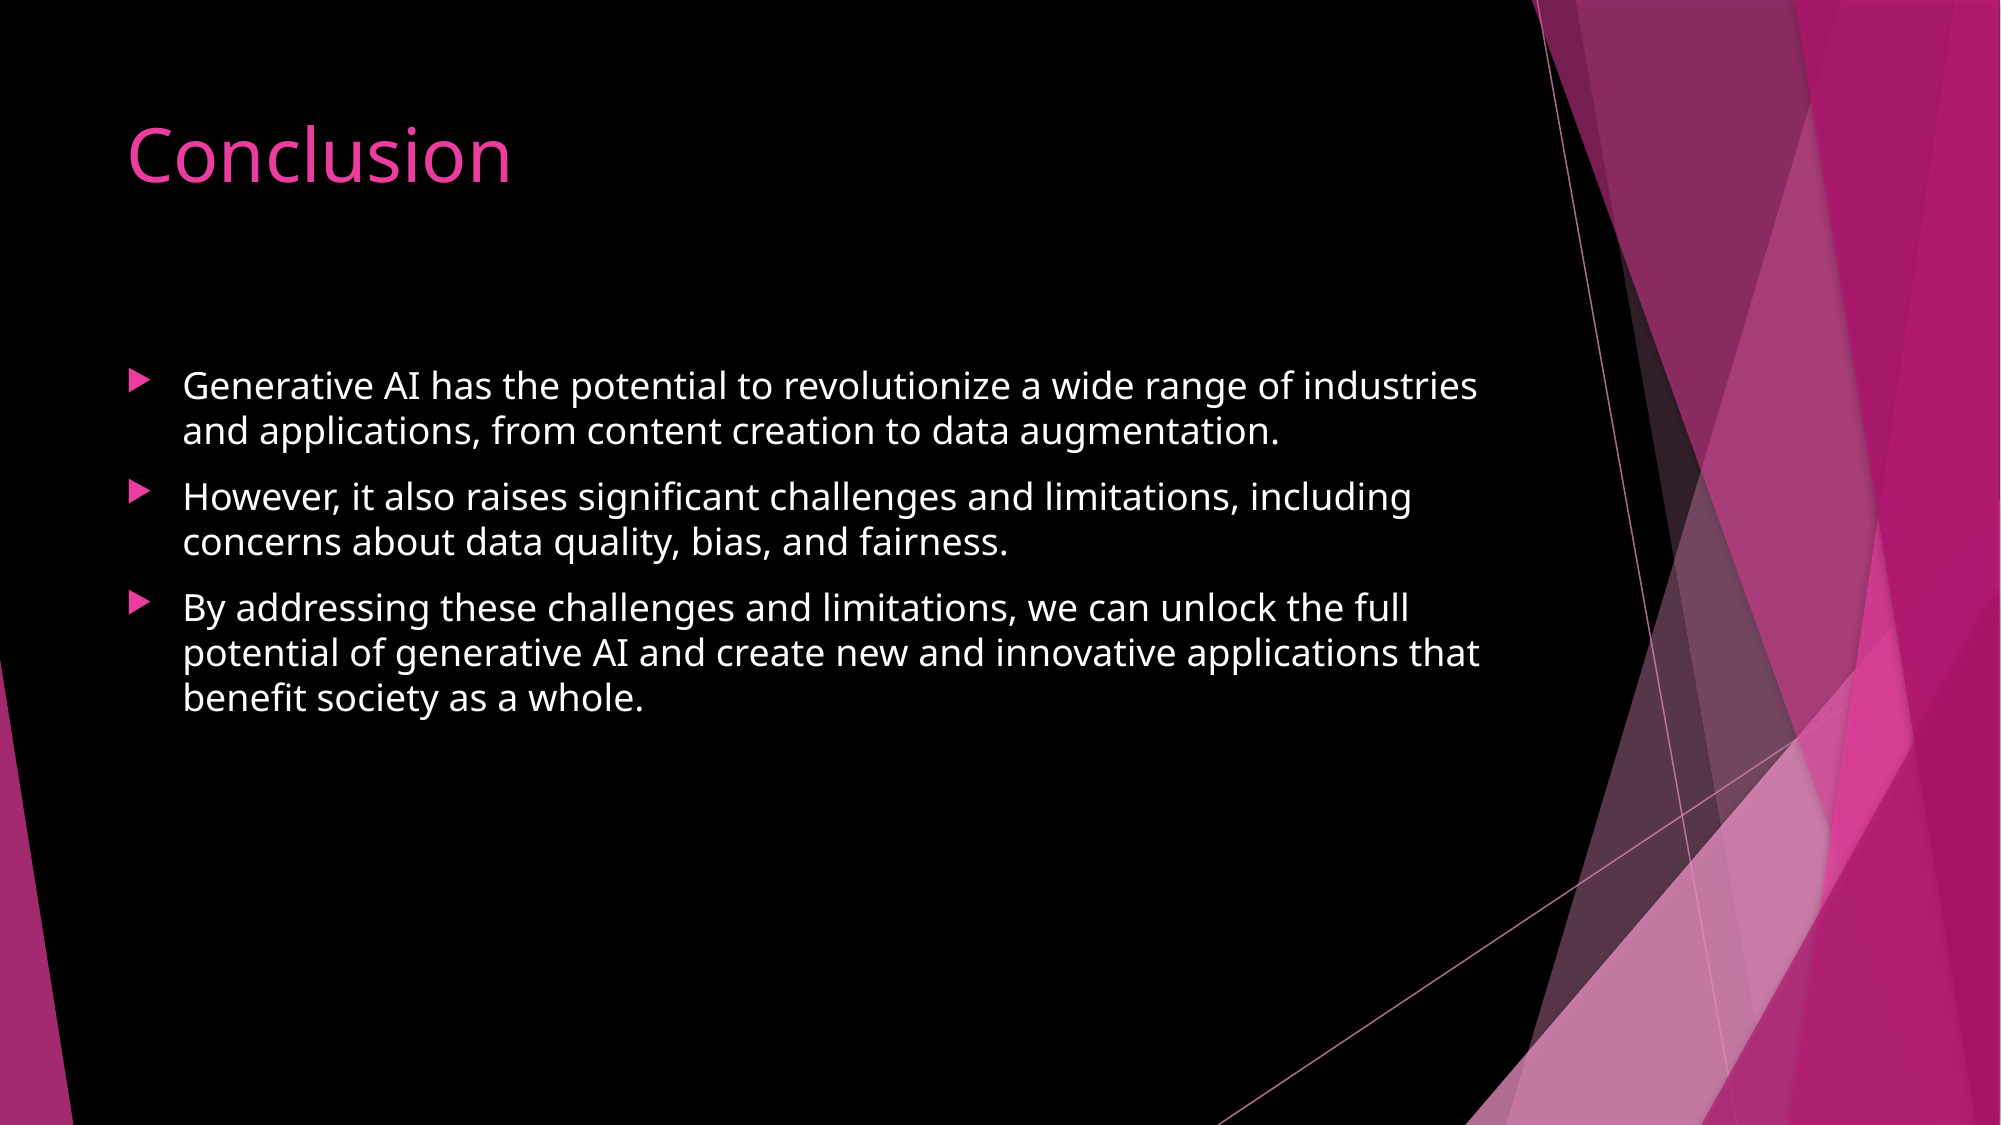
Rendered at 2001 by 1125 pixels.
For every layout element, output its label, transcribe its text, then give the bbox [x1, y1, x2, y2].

title Conclusion [111, 99, 1522, 317]
list Generative AI has the potential to revolutionize a wide range of industries and applications, from content creation to data augmentation. However, it also raises significant challenges and limitations, including concerns about data quality, bias, and fairness. By addressing these challenges and limitations, we can unlock the full potential of generative AI and create new and innovative applications that benefit society as a whole. [111, 354, 1522, 992]
